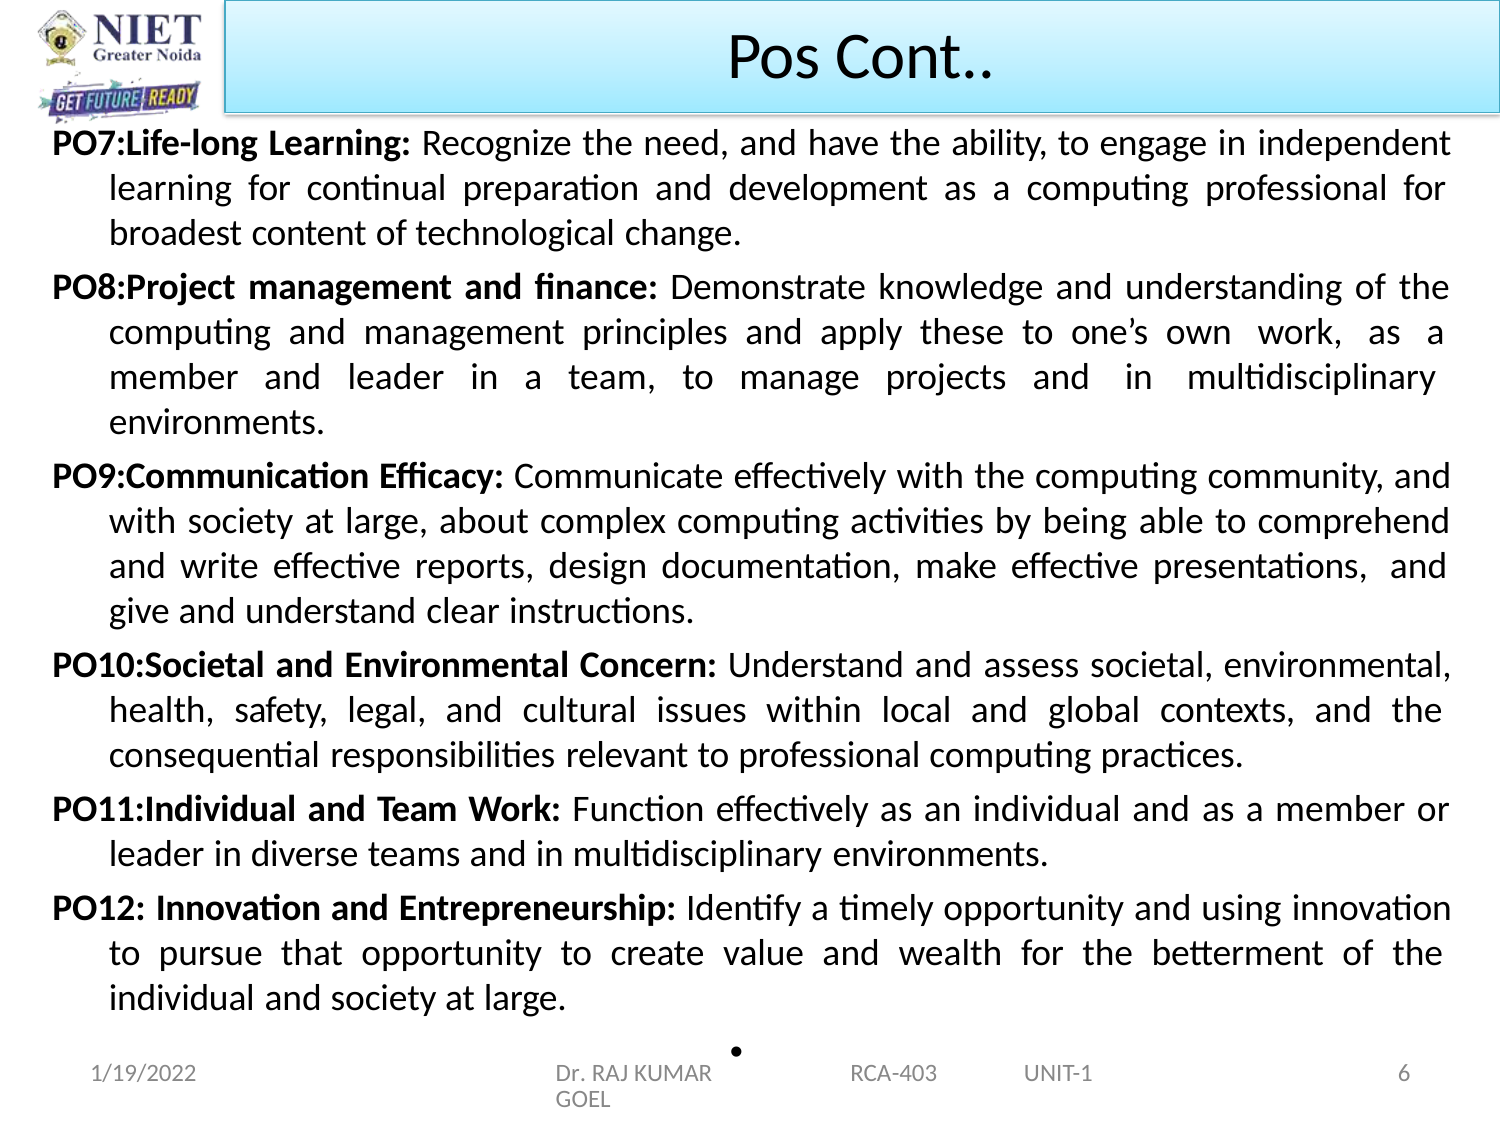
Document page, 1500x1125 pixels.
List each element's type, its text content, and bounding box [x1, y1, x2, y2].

text_box 1/19/2022 [87, 1060, 199, 1087]
text_box UNIT-1 [1021, 1060, 1097, 1087]
picture [0, 0, 238, 135]
text_box PO7:Life-long Learning: Recognize the need, and have the ability, to engage in independent learning for continual preparation and development as a computing professional for broadest content of technological change. PO8:Project management and finance: Demonstrate knowledge and understanding of the computing and management principles and apply these to one’s own work, as a member and leader in a team, to manage projects and in multidisciplinary environments. PO9:Communication Efficacy: Communicate effectively with the computing community, and with society at large, about complex computing activities by being able to comprehend and write effective reports, design documentation, make effective presentations, and give and understand clear instructions. PO10:Societal and Environmental Concern: Understand and assess societal, environmental, health, safety, legal, and cultural issues within local and global contexts, and the consequential responsibilities relevant to professional computing practices. PO11:Individual and Team Work: Function effectively as an individual and as a member or leader in diverse teams and in multidisciplinary environments. PO12: Innovation and Entrepreneurship: Identify a timely opportunity and using innovation to pursue that opportunity to create value and wealth for the betterment of the individual and society at large. • [50, 143, 1463, 1072]
text_box 6 [1391, 1060, 1419, 1087]
text_box Dr. RAJ KUMAR GOEL [553, 1060, 773, 1113]
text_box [218, 0, 1500, 147]
text_box RCA-403 [848, 1060, 940, 1087]
title Pos Cont.. [725, 155, 1000, 200]
